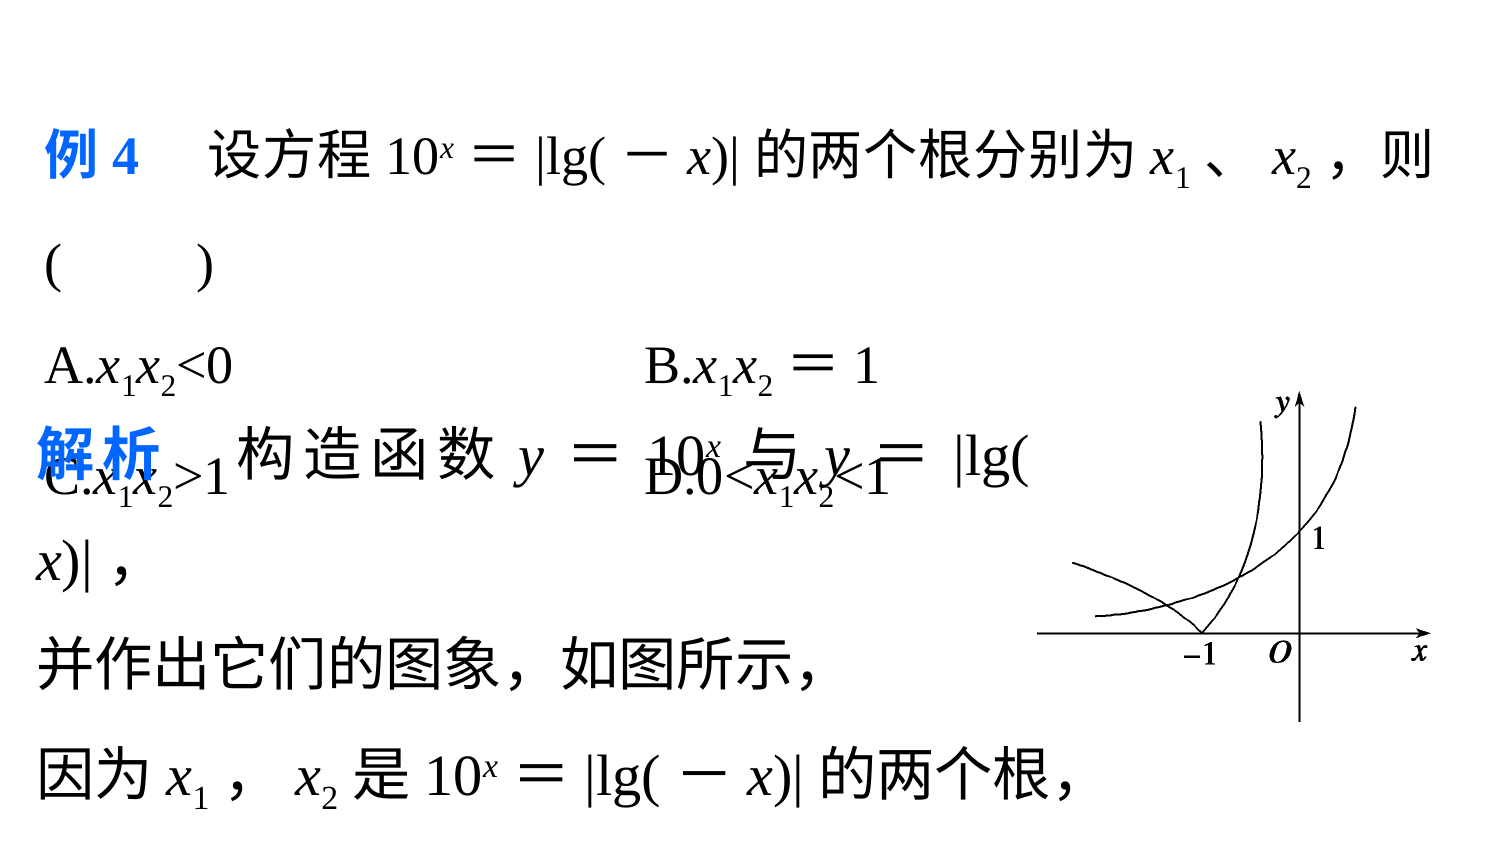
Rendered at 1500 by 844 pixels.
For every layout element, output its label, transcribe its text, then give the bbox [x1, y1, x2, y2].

text_box 例4 设方程10x＝|lg(－x)|的两个根分别为x1、x2，则( ) A.x1x2<0 B.x1x2＝1 C.x1x2>1 D.0<x1x2<1 [29, 76, 1463, 522]
text_box 解析 构造函数y＝10x与y＝|lg(－x)|， 并作出它们的图象，如图所示， 因为x1，x2是10x＝|lg(－x)|的两个根， 则两个函数图象交点的横坐标分别为x1，x2， [21, 374, 1140, 844]
picture [1032, 386, 1440, 726]
